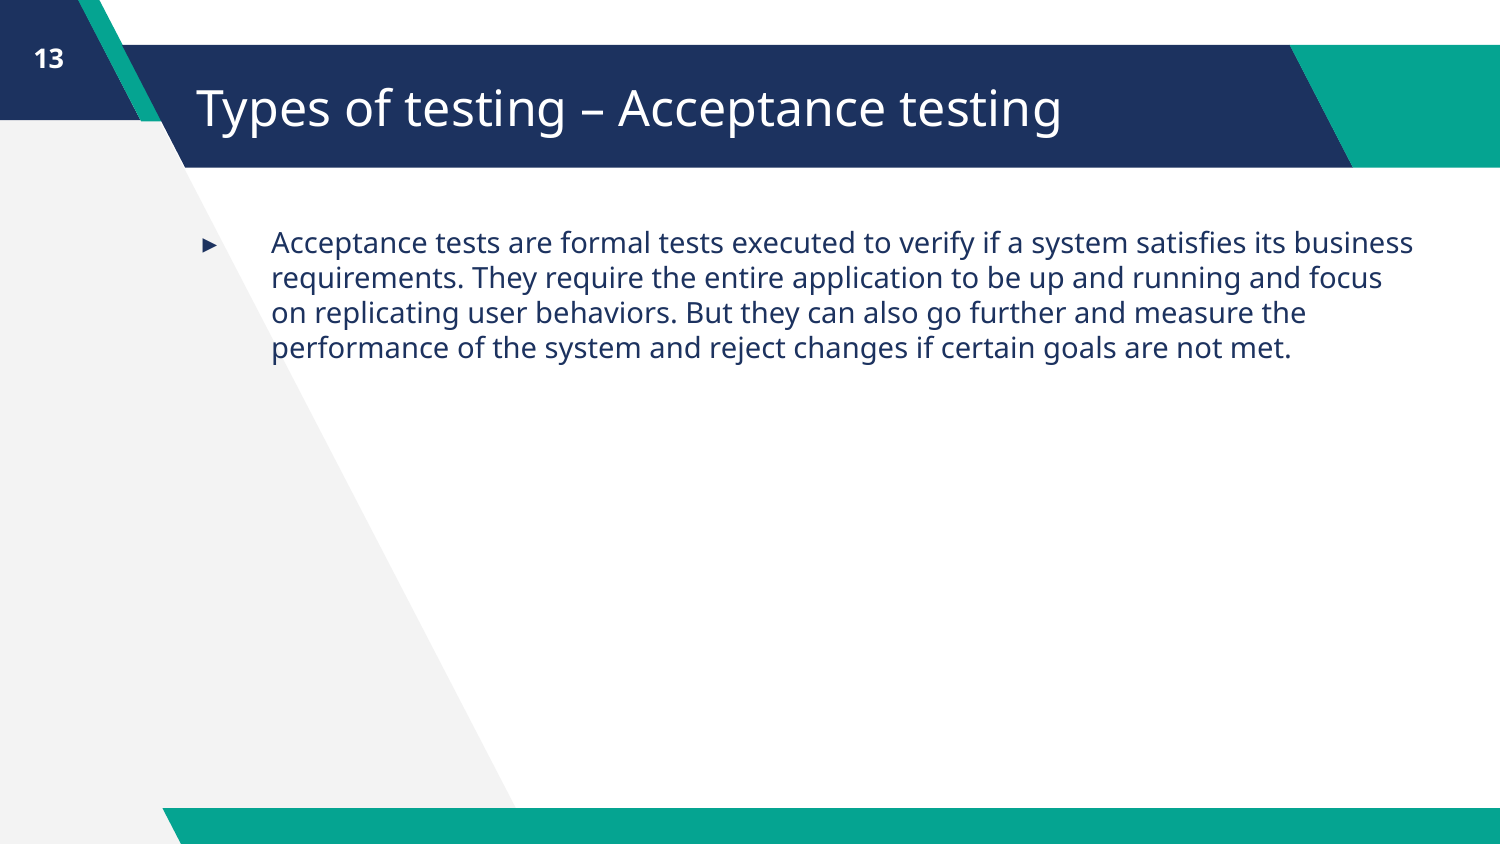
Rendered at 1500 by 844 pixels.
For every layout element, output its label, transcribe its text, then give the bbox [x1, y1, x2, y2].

slide_number 13 [0, 0, 98, 121]
list Acceptance tests are formal tests executed to verify if a system satisfies its business requirements. They require the entire application to be up and running and focus on replicating user behaviors. But they can also go further and measure the performance of the system and reject changes if certain goals are not met. [181, 209, 1436, 808]
title Types of testing – Acceptance testing [181, 45, 1285, 169]
